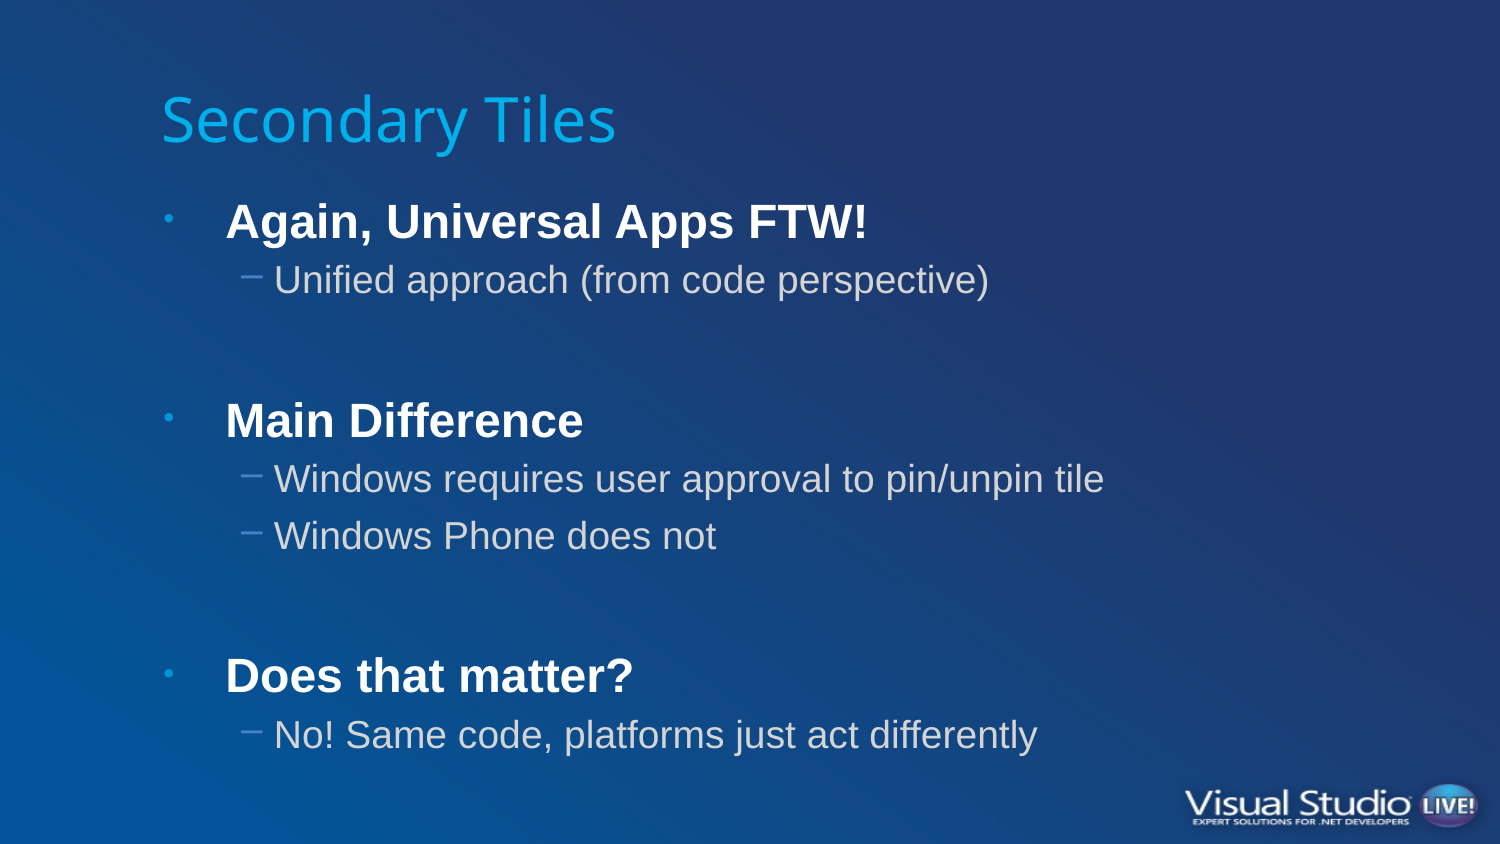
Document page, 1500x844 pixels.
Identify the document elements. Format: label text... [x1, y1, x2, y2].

picture [0, 0, 1500, 844]
title Secondary Tiles [146, 16, 1356, 163]
list Again, Universal Apps FTW! Unified approach (from code perspective) Main Difference Windows requires user approval to pin/unpin tile Windows Phone does not Does that matter? No! Same code, platforms just act differently [147, 182, 1357, 770]
